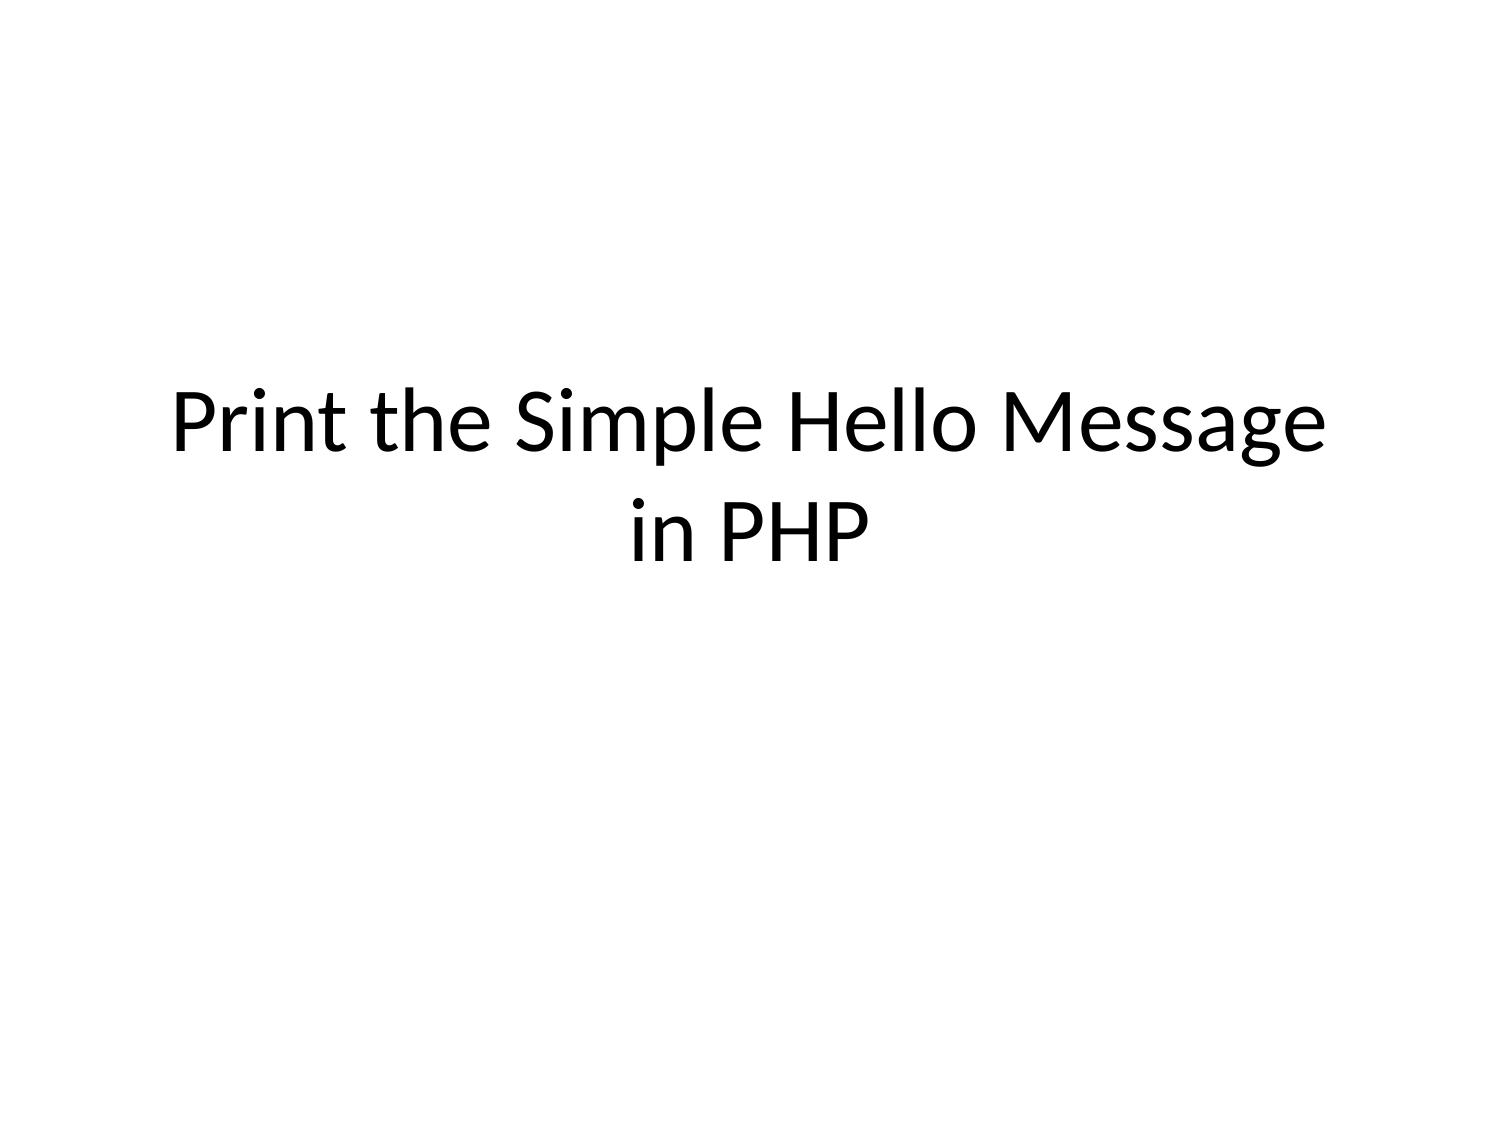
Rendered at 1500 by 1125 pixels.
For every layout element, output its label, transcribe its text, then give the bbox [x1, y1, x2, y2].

title Print the Simple Hello Message in PHP [112, 349, 1388, 591]
